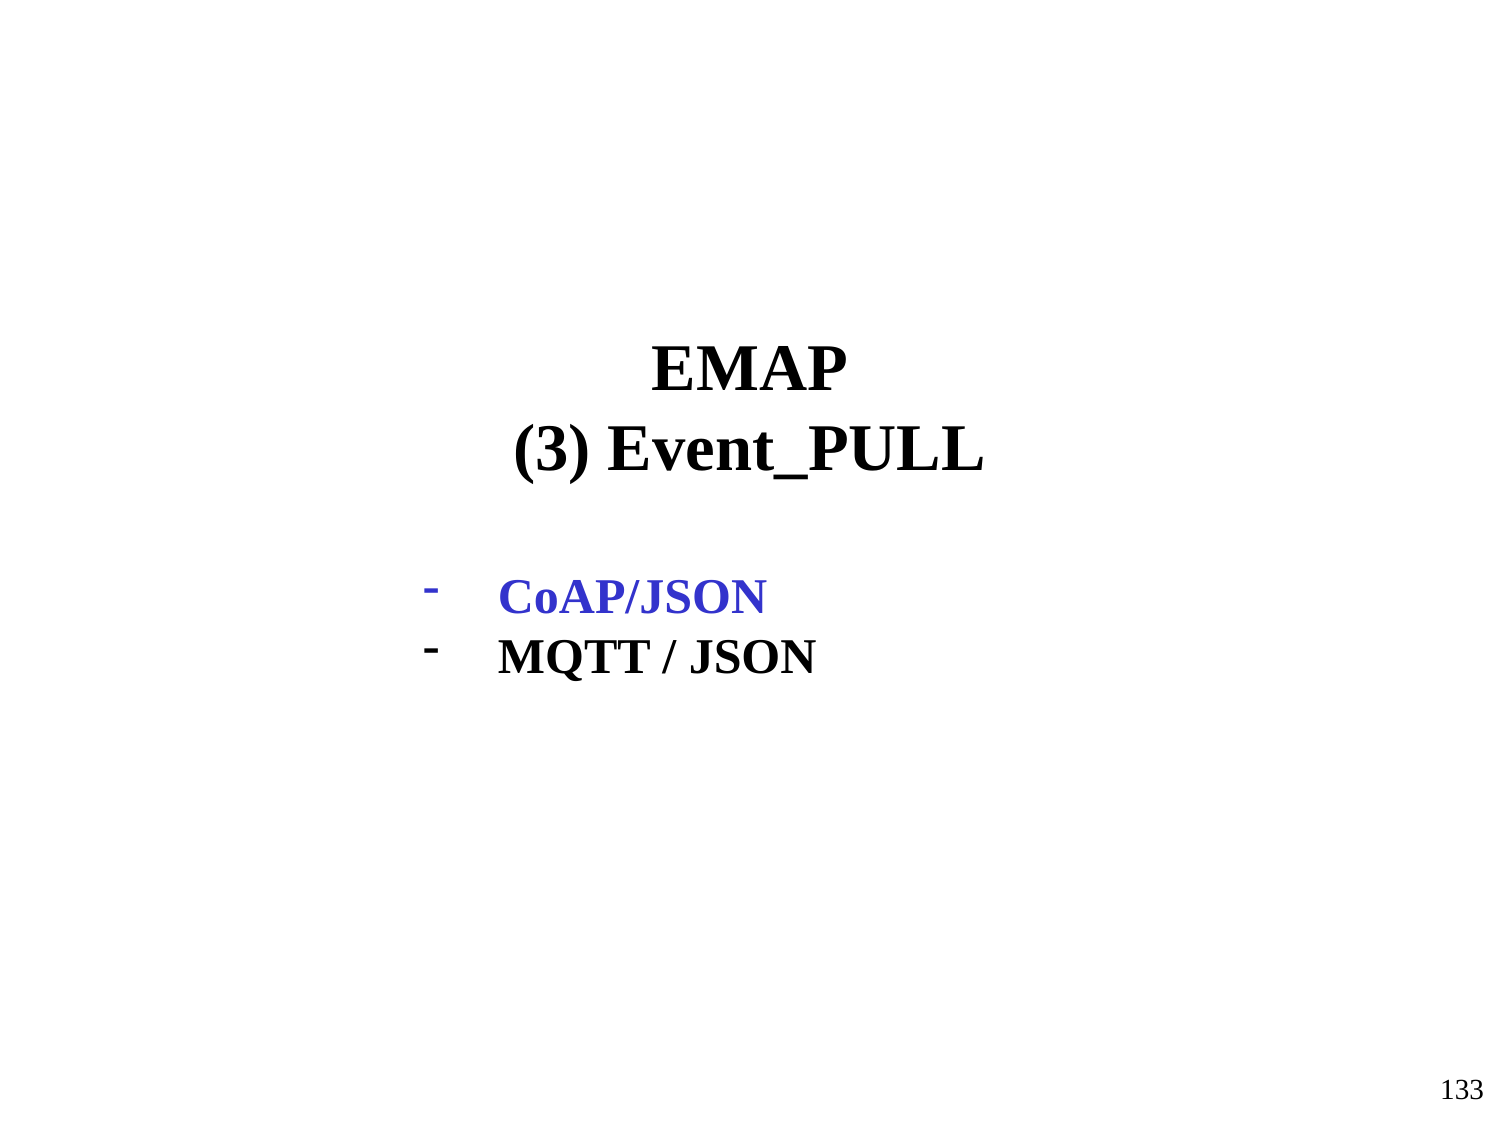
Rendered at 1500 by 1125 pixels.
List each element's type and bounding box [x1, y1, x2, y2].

slide_number [1186, 1062, 1500, 1125]
text_box [32, 420, 1468, 587]
